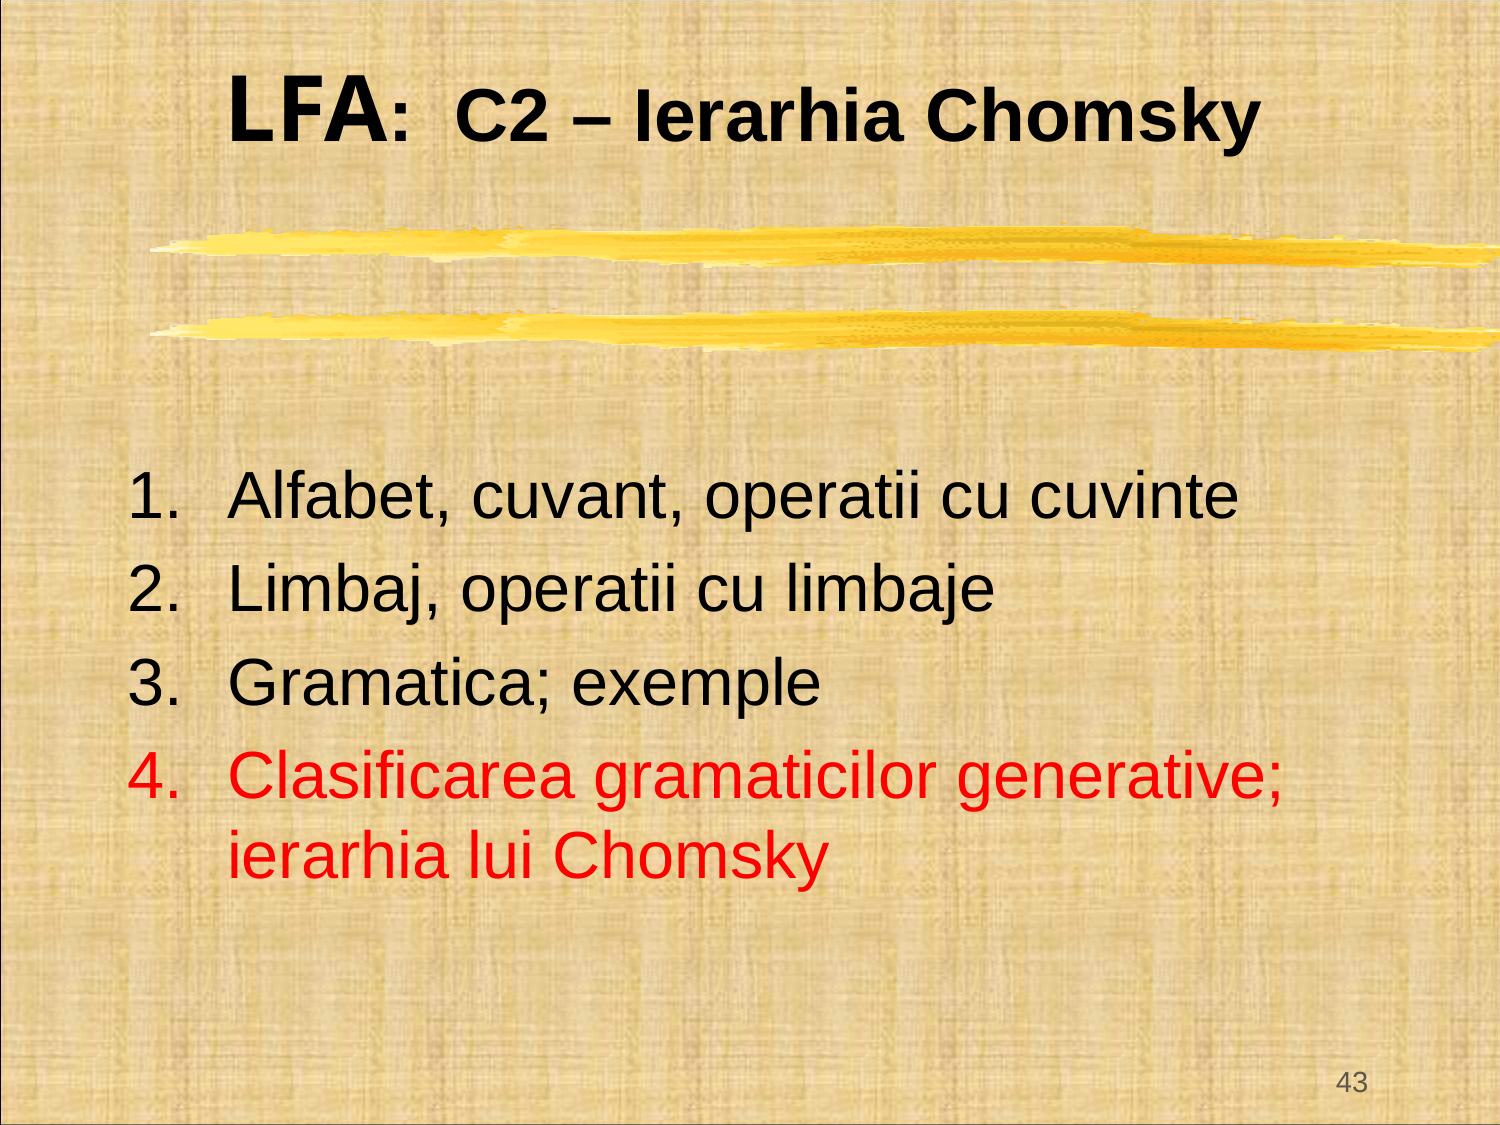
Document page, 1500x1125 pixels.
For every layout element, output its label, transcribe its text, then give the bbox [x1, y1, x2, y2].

subtitle Alfabet, cuvant, operatii cu cuvinte Limbaj, operatii cu limbaje Gramatica; exemple Clasificarea gramaticilor generative; ierarhia lui Chomsky [111, 444, 1384, 882]
picture [0, 0, 1500, 1125]
slide_number 43 [1083, 1021, 1384, 1107]
title LFA: C2 – Ierarhia Chomsky [34, 34, 1454, 168]
